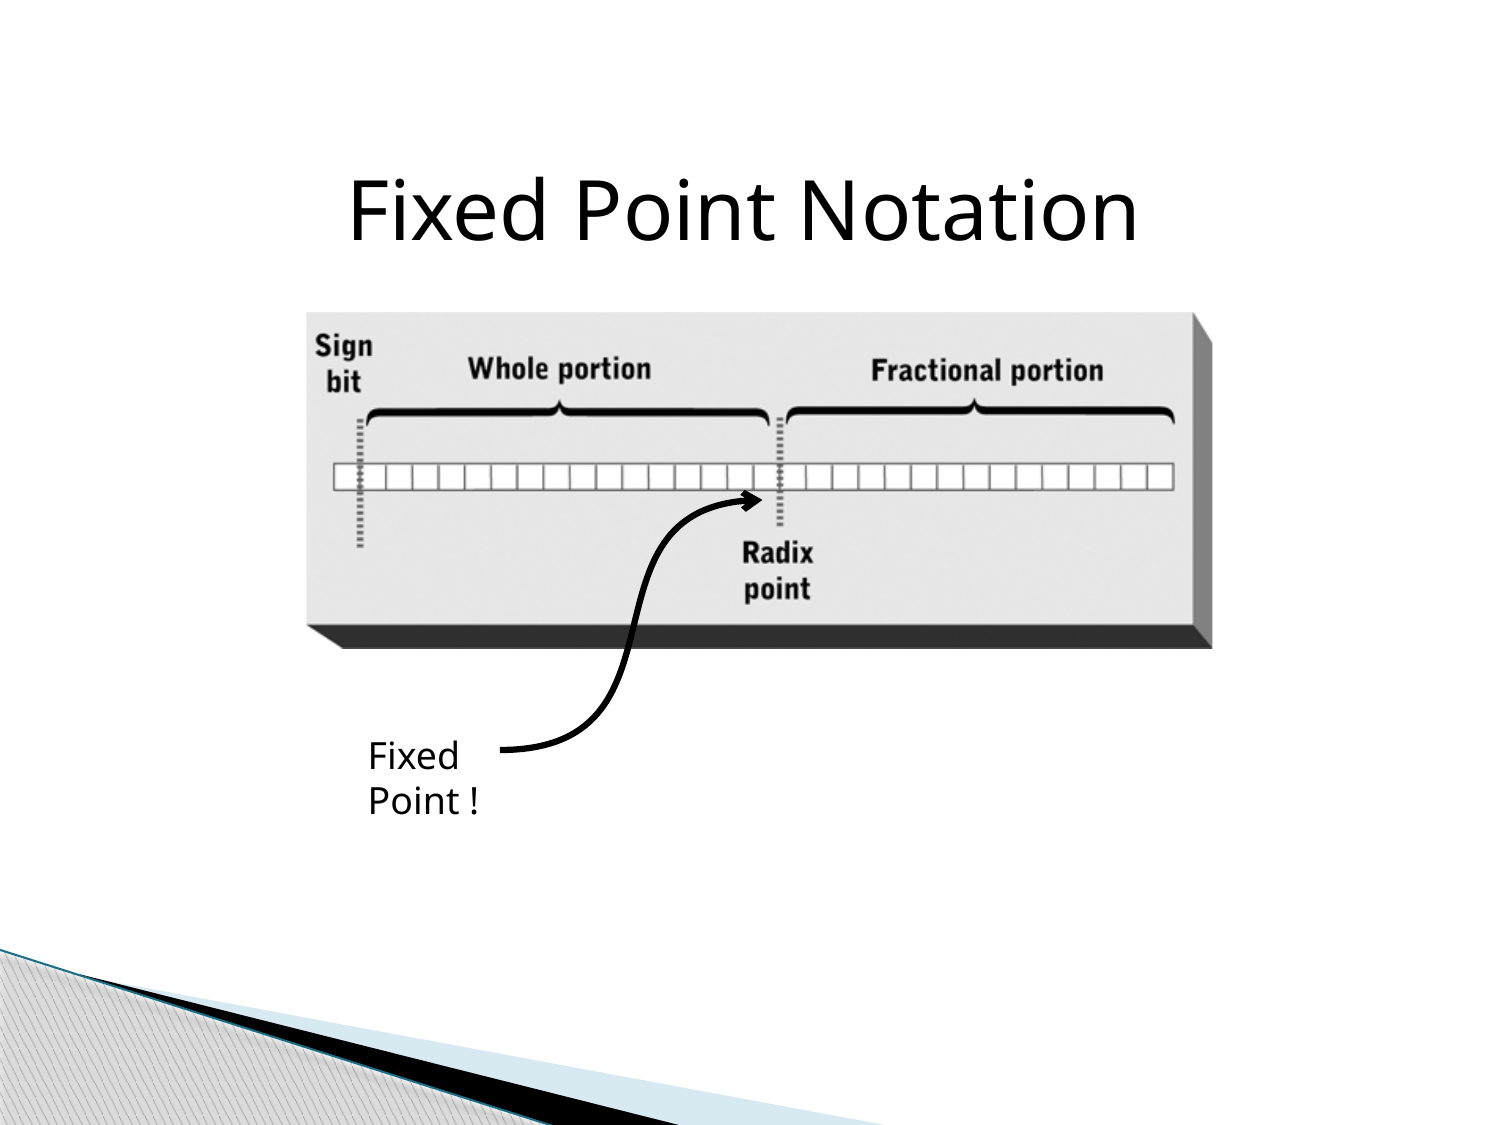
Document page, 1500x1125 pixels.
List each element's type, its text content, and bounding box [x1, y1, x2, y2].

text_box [499, 499, 763, 751]
text_box Fixed Point Notation [331, 149, 1157, 265]
text_box Fixed Point ! [352, 724, 495, 830]
picture [299, 312, 1213, 650]
